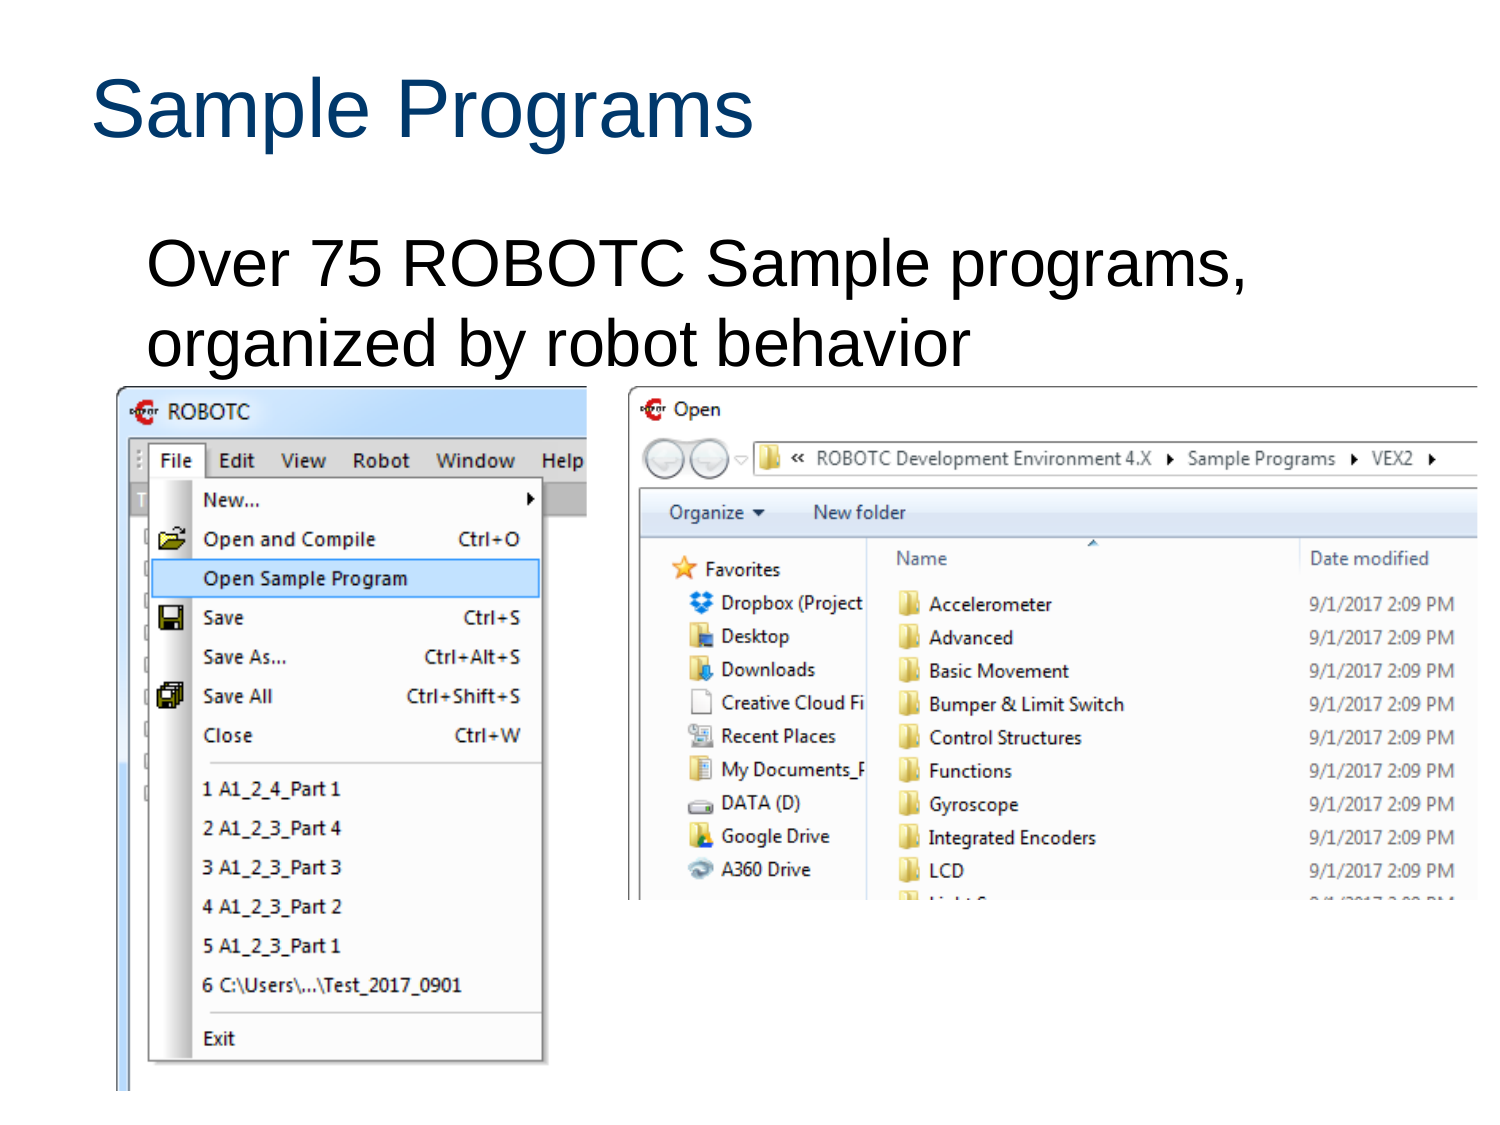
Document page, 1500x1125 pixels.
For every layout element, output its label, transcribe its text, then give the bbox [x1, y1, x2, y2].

picture [116, 386, 587, 1092]
picture [627, 386, 1478, 901]
list Over 75 ROBOTC Sample programs, organized by robot behavior [74, 212, 1426, 1006]
title Sample Programs [74, 44, 1426, 163]
